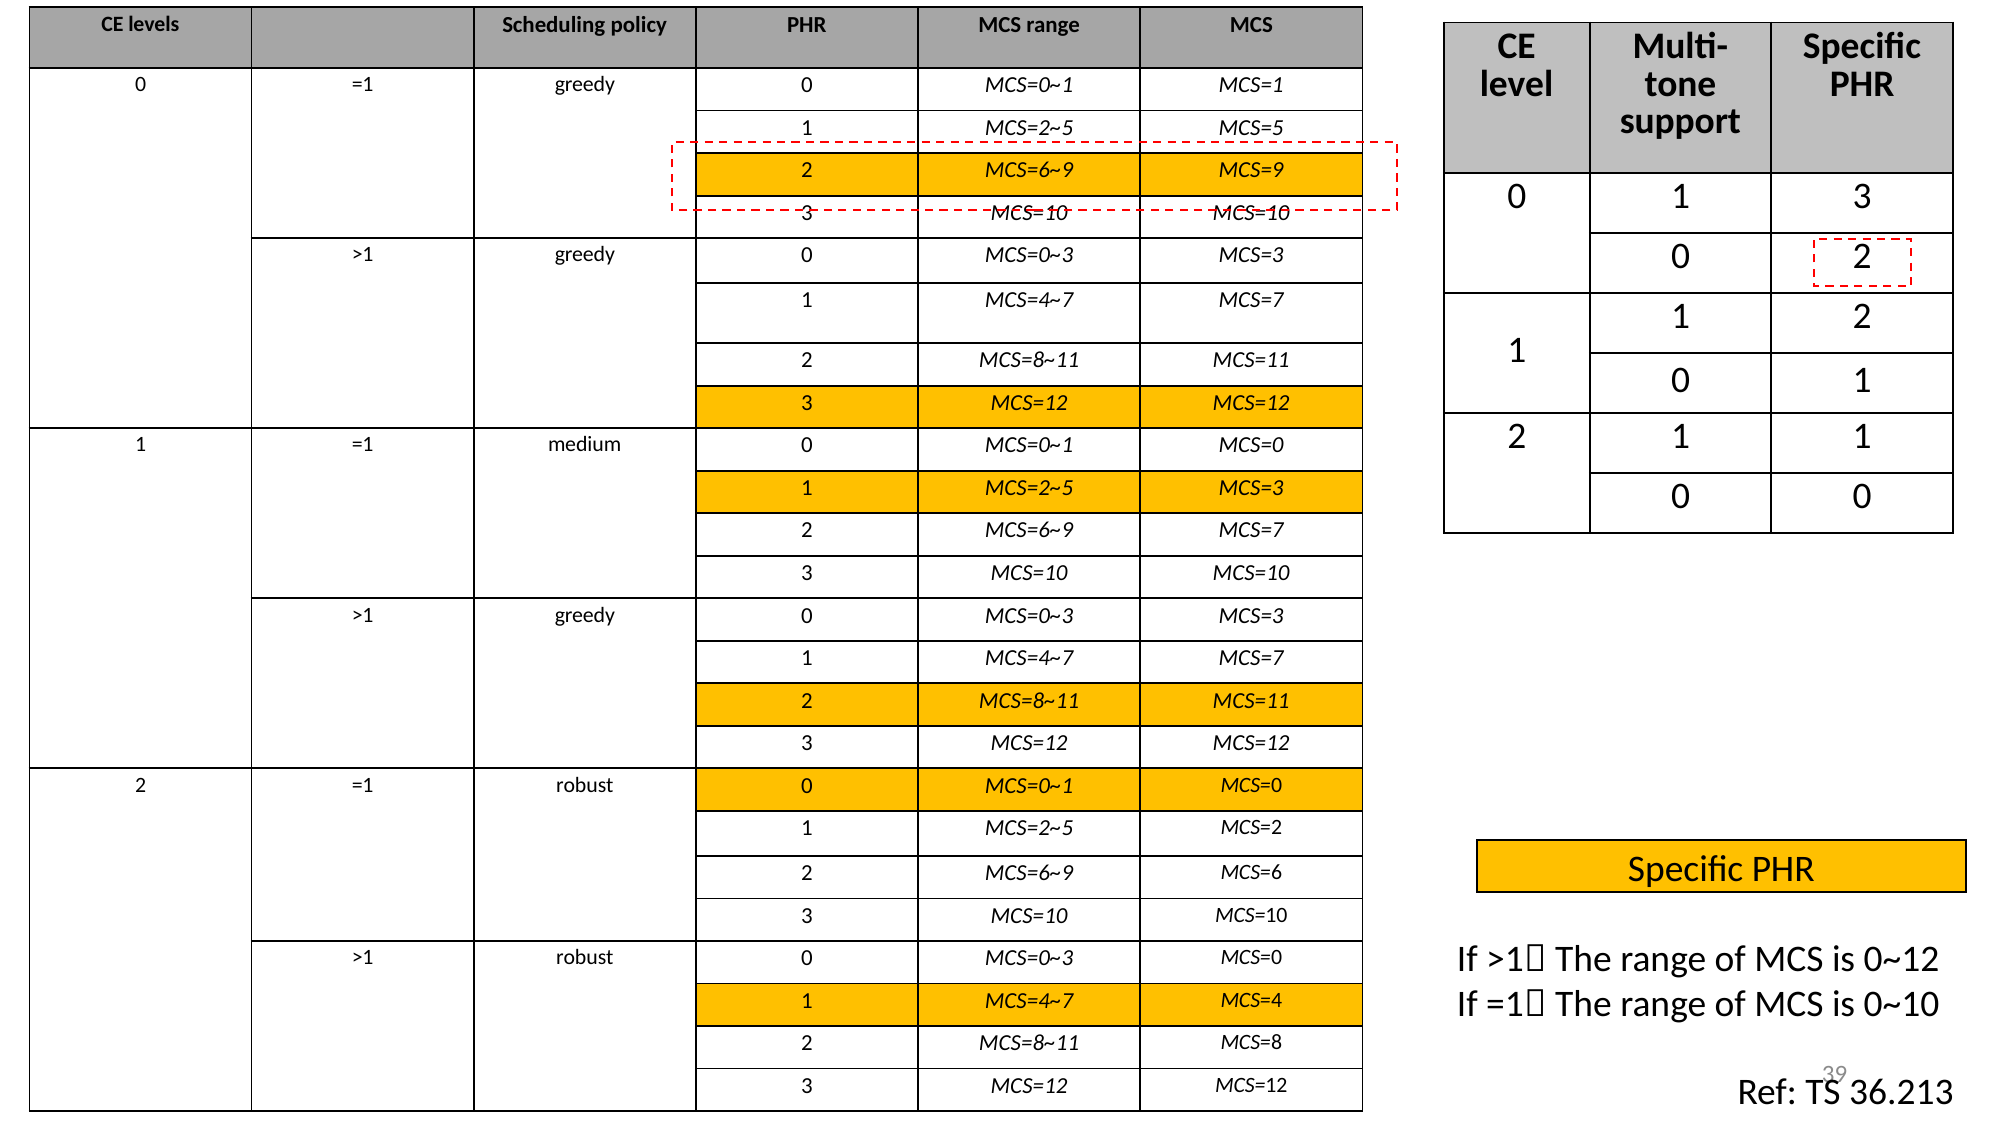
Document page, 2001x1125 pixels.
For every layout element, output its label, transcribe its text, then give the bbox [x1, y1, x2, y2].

table_cell 1 [1591, 363, 1770, 414]
table_cell 1 [1591, 257, 1770, 308]
table_header CE level [1445, 23, 1589, 150]
table_header Multi-tone support [1591, 23, 1770, 150]
table_cell 0 [1591, 416, 1770, 467]
table_header Specific PHR [1772, 23, 1952, 150]
text_box Specific PHR [1476, 839, 1967, 893]
table_cell 1 [1772, 310, 1952, 361]
table_cell 0 [1772, 416, 1952, 467]
text_box [1813, 238, 1912, 287]
slide_number 39 [1412, 1042, 1863, 1103]
table_cell 1 [1772, 363, 1952, 414]
table_cell 0 [1445, 152, 1589, 256]
table_cell 3 [1772, 152, 1952, 203]
table_cell 2 [1772, 257, 1952, 308]
text_box [671, 141, 1398, 211]
table_cell 2 [1445, 363, 1589, 467]
table_cell 0 [1591, 310, 1770, 361]
table_cell 0 [1591, 205, 1770, 256]
text_box Ref: TS 36.213 [1722, 1059, 1978, 1119]
table_cell 2 [1772, 205, 1952, 256]
table_cell 1 [1445, 257, 1589, 361]
table_cell 1 [1591, 152, 1770, 203]
